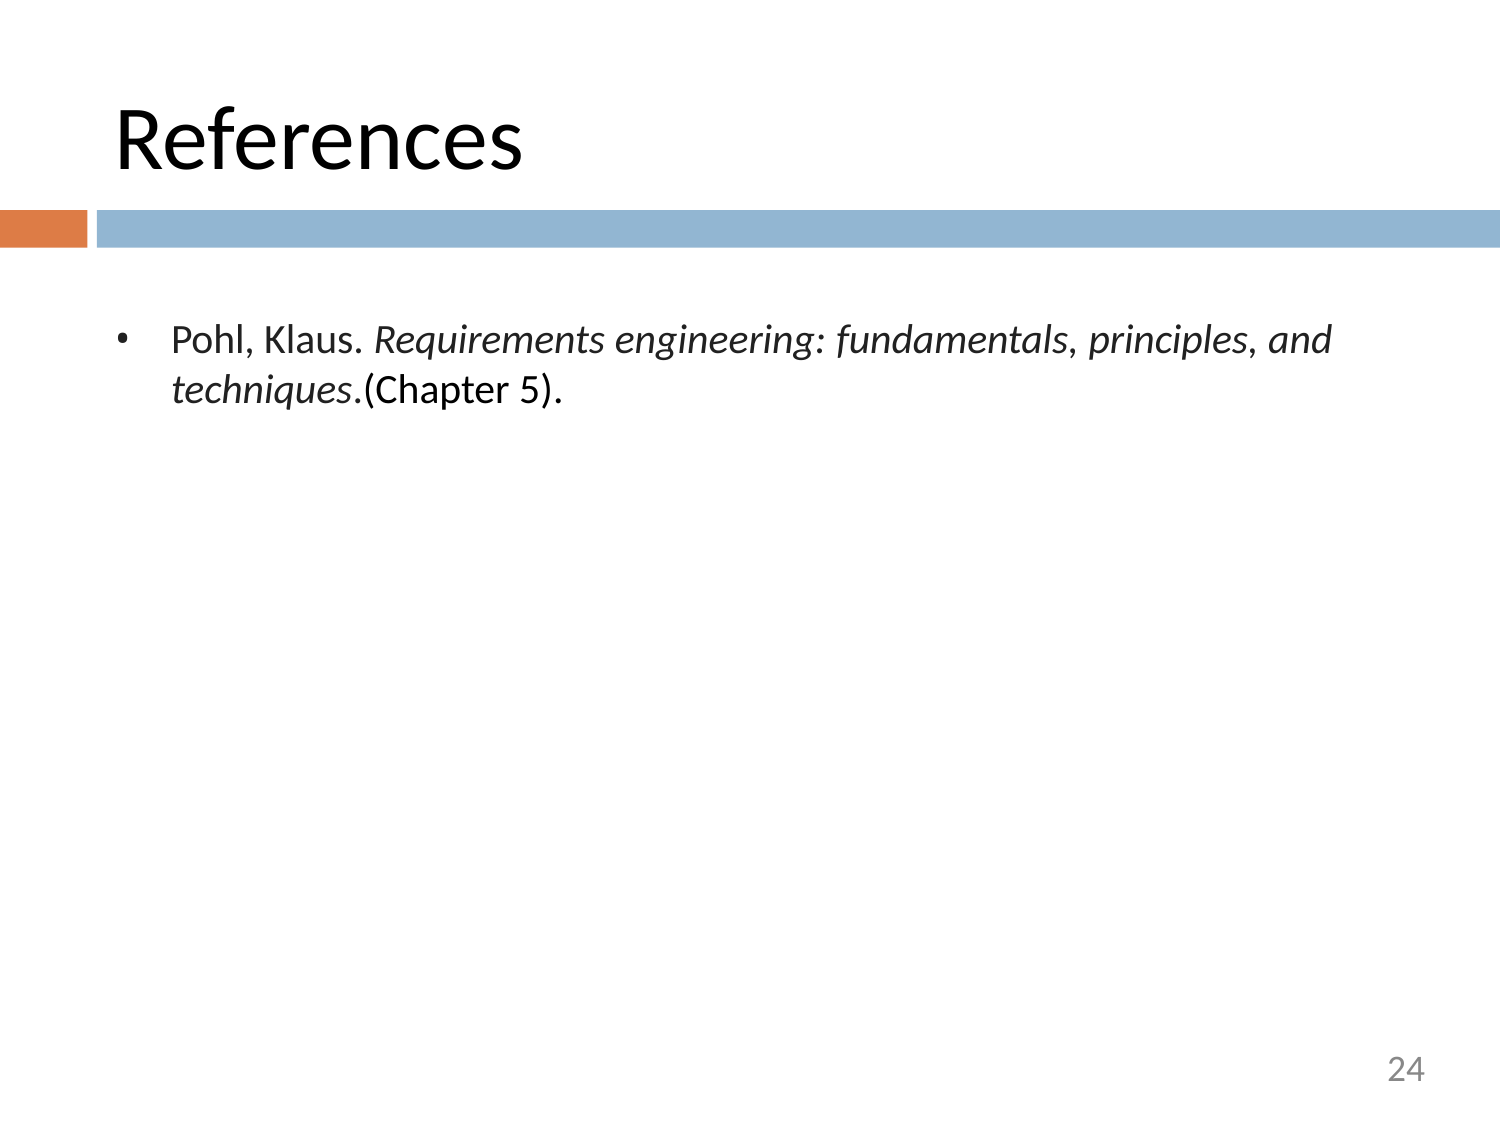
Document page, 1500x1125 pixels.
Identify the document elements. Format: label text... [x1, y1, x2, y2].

text_box Pohl, Klaus. Requirements engineering: fundamentals, principles, and techniques.(Chapter 5). [112, 309, 1338, 412]
slide_number 24 [1380, 1051, 1432, 1125]
title References [112, 75, 533, 266]
